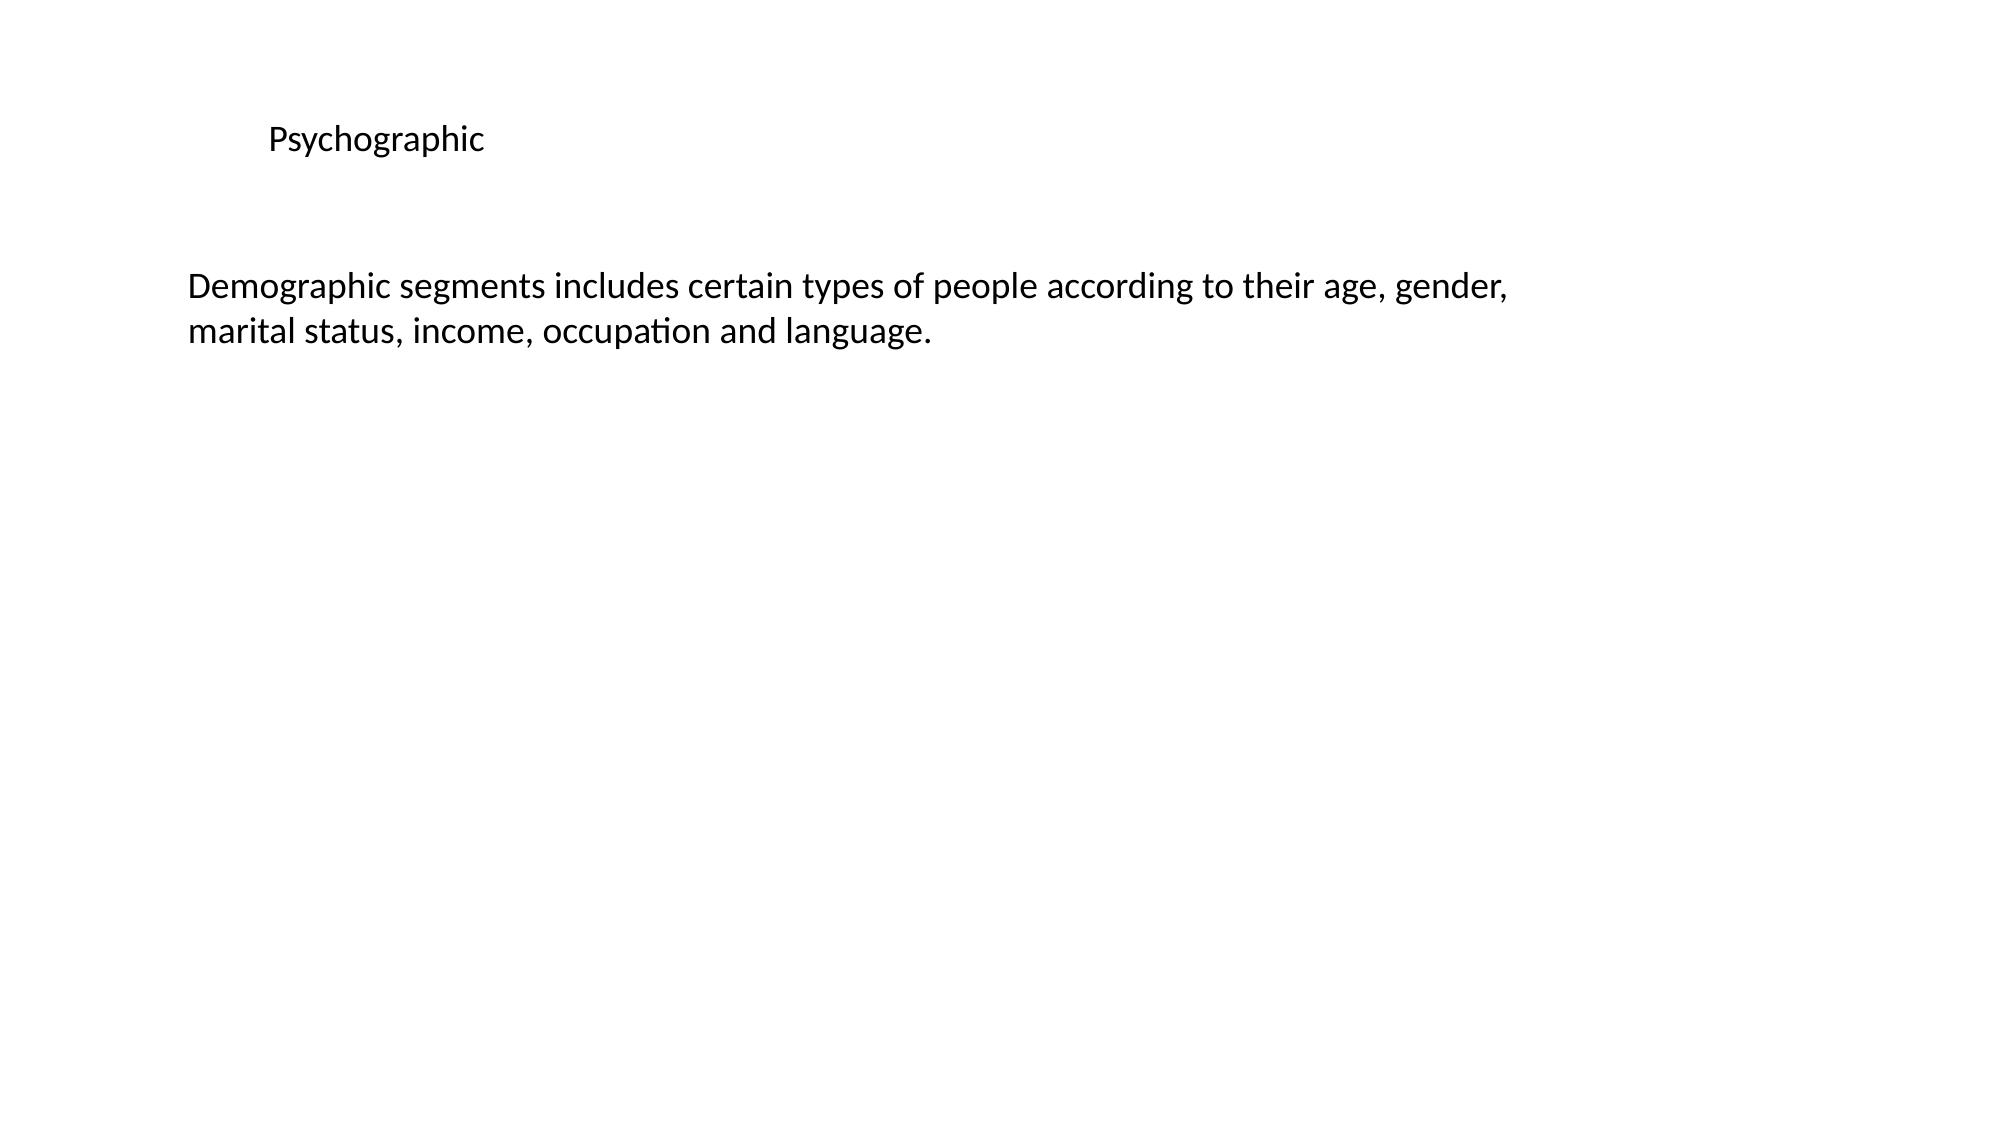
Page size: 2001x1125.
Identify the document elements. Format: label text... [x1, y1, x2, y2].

text_box Psychographic [253, 106, 960, 166]
text_box Demographic segments includes certain types of people according to their age, gender, marital status, income, occupation and language. [173, 253, 1551, 359]
